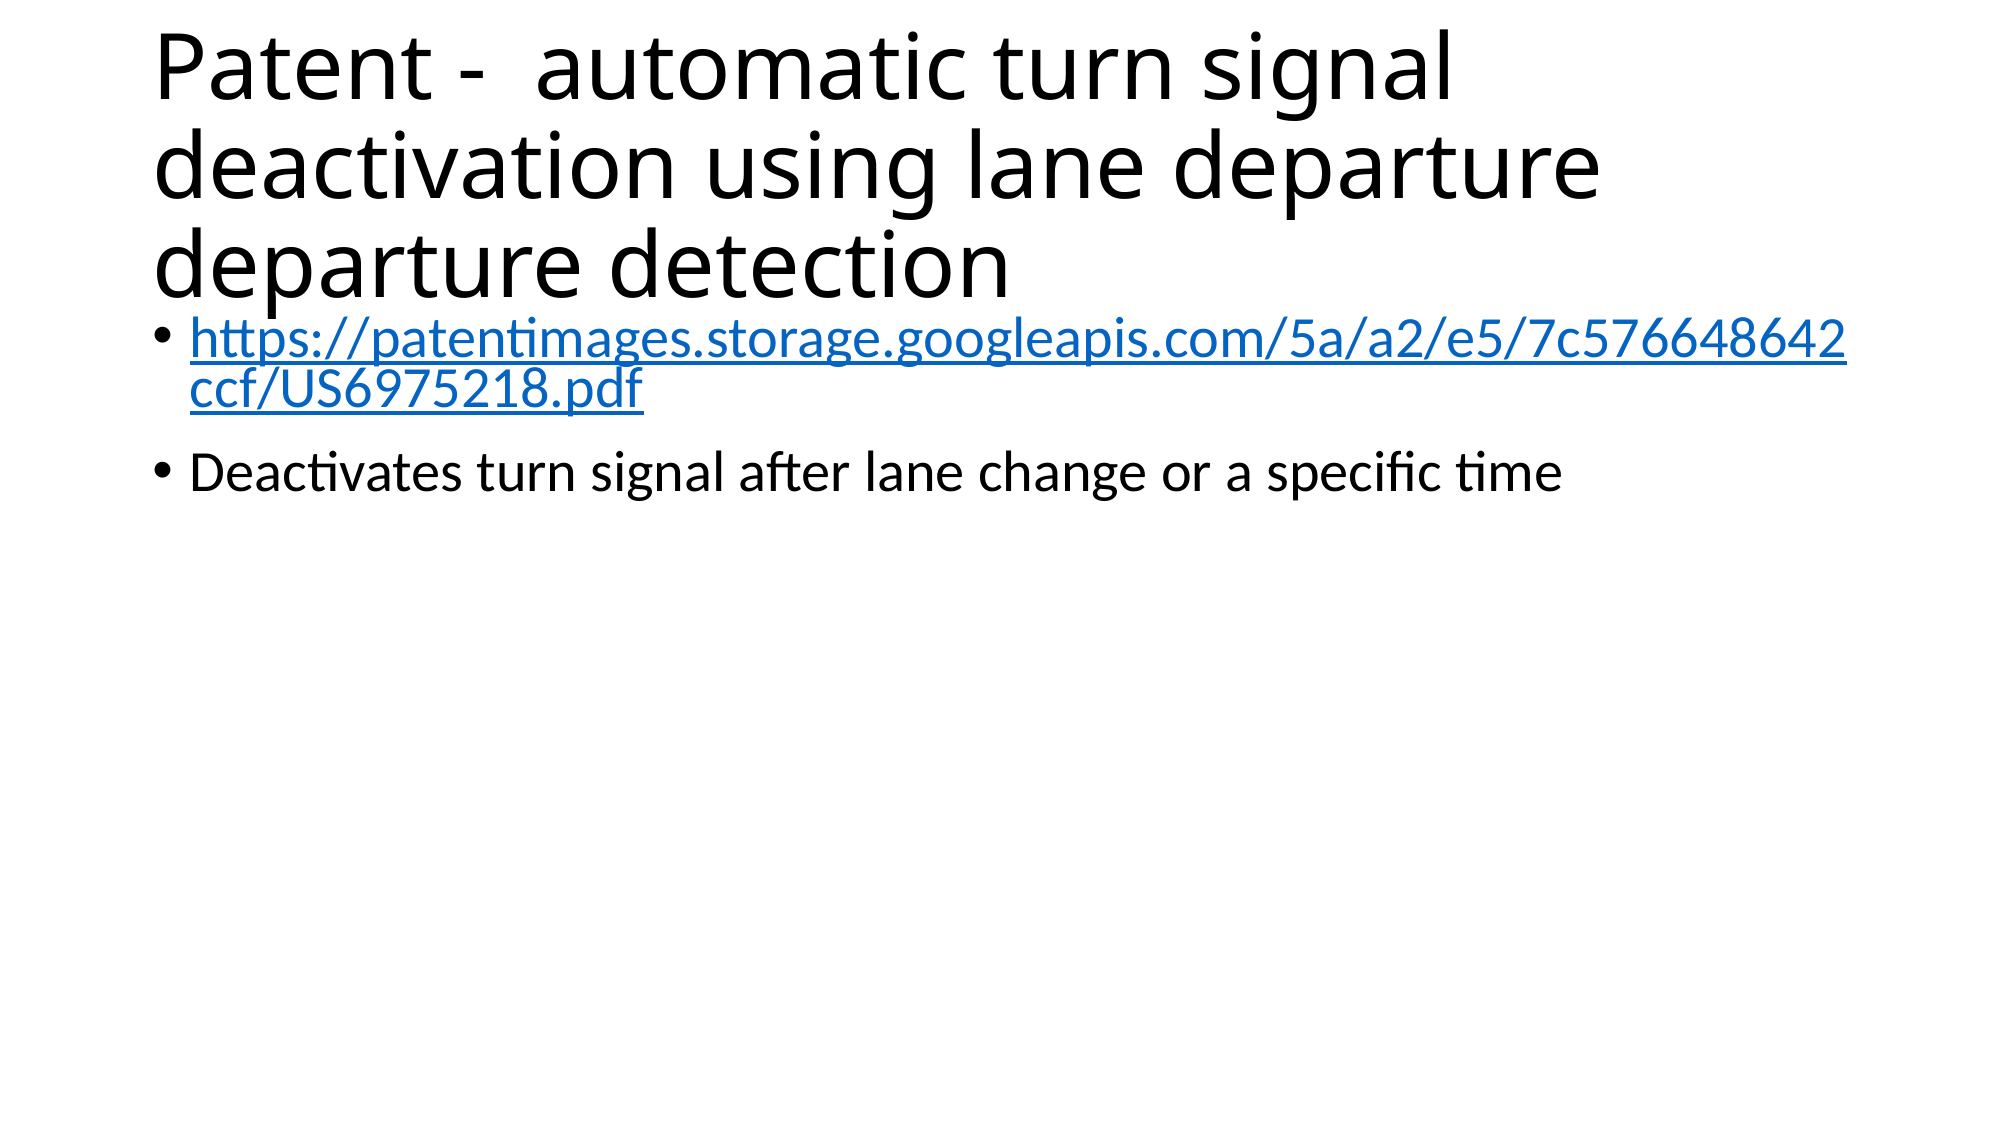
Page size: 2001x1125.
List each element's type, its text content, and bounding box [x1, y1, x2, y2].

title Patent - automatic turn signal deactivation using lane departure departure detection [137, 59, 1863, 278]
list https://patentimages.storage.googleapis.com/5a/a2/e5/7c576648642ccf/US6975218.pdf Deactivates turn signal after lane change or a specific time [137, 299, 1863, 1014]
